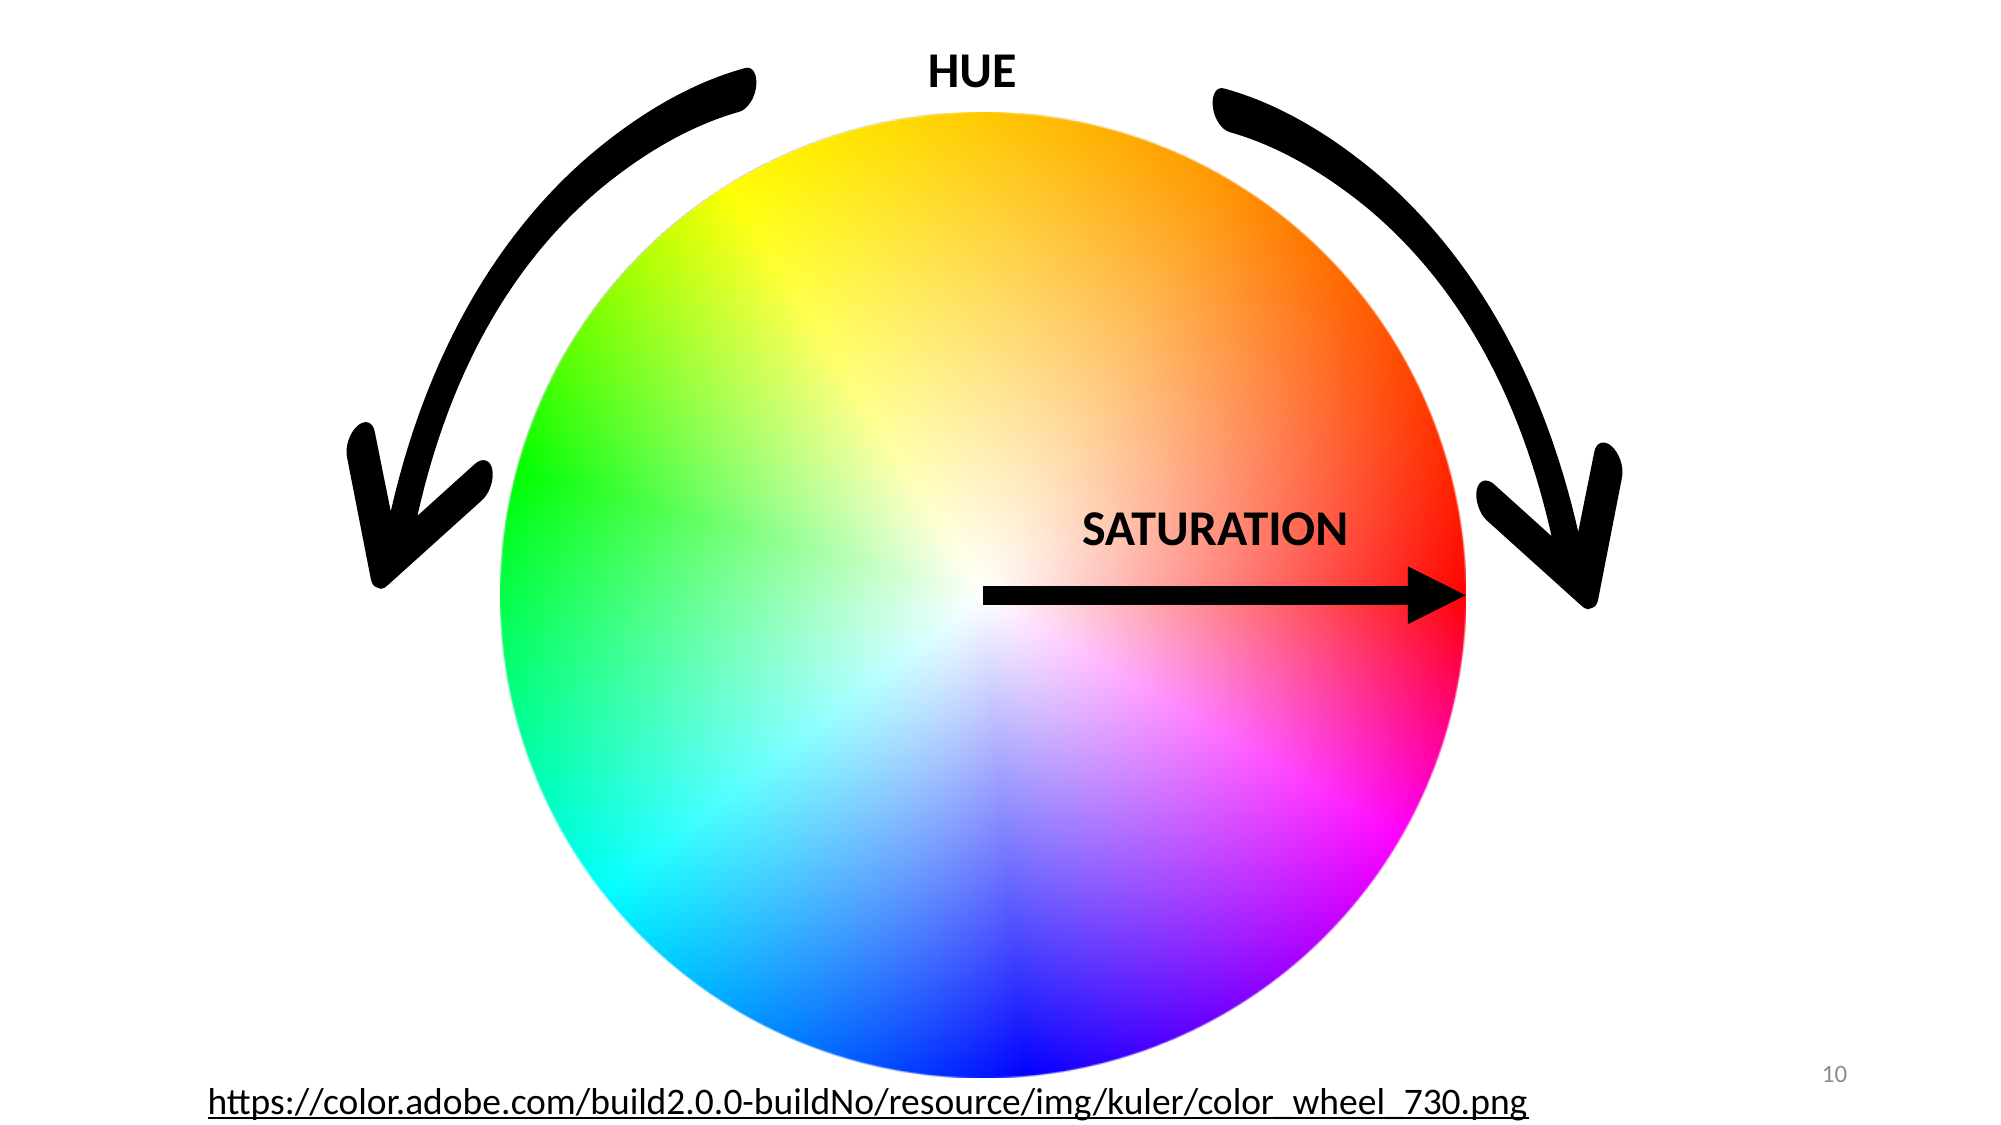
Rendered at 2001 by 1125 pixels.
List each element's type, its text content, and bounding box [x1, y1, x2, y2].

text_box [1466, 271, 1623, 610]
text_box [648, 67, 757, 112]
text_box [346, 256, 499, 589]
picture [499, 112, 1466, 1079]
text_box https://color.adobe.com/build2.0.0-buildNo/resource/img/kuler/color_wheel_730.png [192, 1069, 2000, 1125]
text_box [1212, 88, 1285, 112]
text_box HUE [913, 37, 1032, 107]
slide_number 10 [1412, 1042, 1863, 1103]
